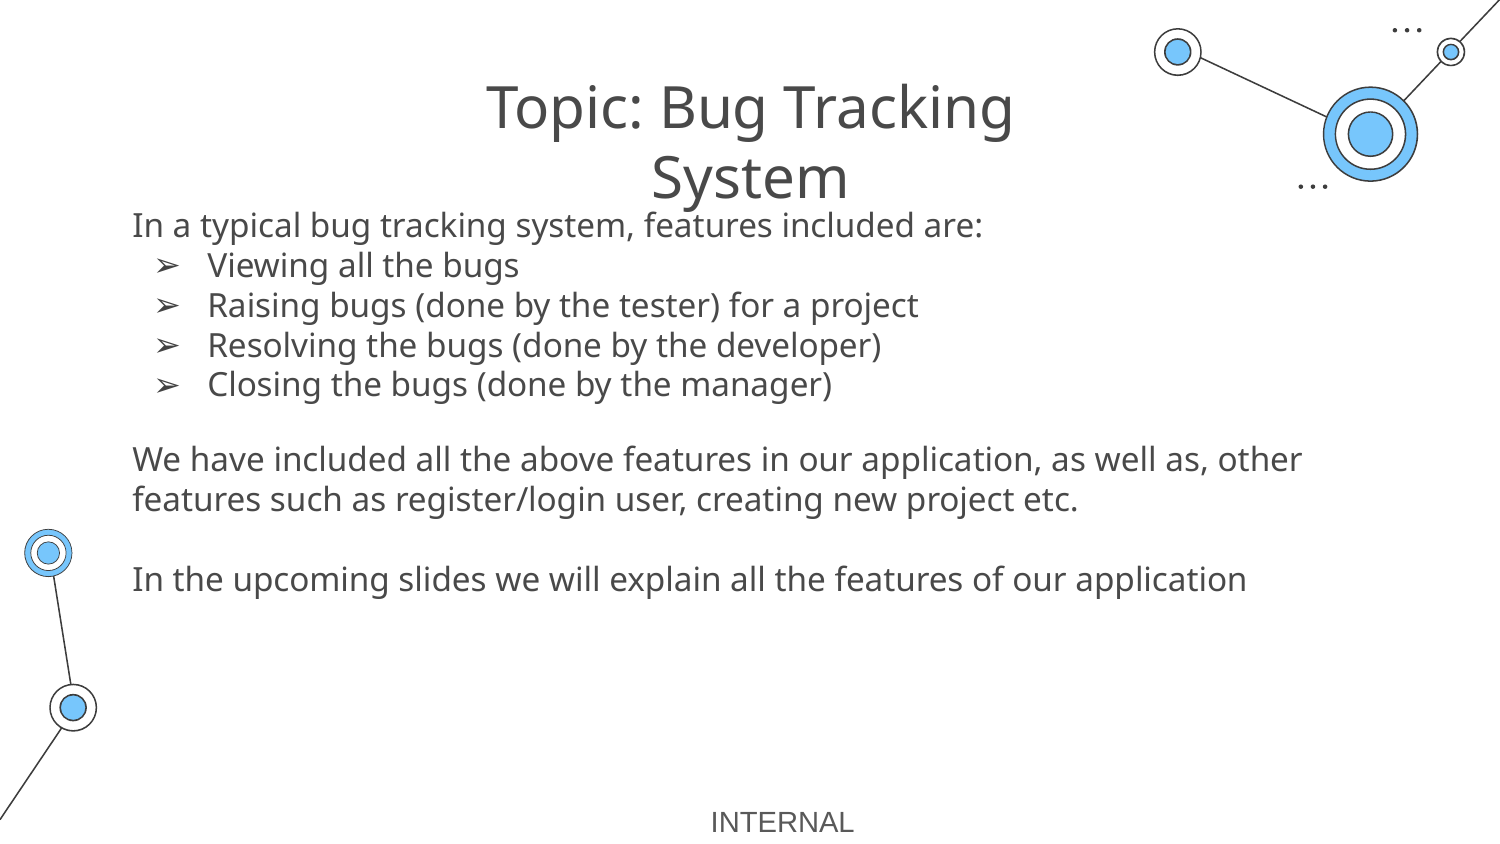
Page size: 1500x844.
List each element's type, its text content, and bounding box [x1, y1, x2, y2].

title Topic: Bug Tracking System [415, 55, 1086, 150]
list In a typical bug tracking system, features included are: Viewing all the bugs Raising bugs (done by the tester) for a project Resolving the bugs (done by the developer) Closing the bugs (done by the manager) We have included all the above features in our application, as well as, other features such as register/login user, creating new project etc. In the upcoming slides we will explain all the features of our application [117, 188, 1382, 768]
